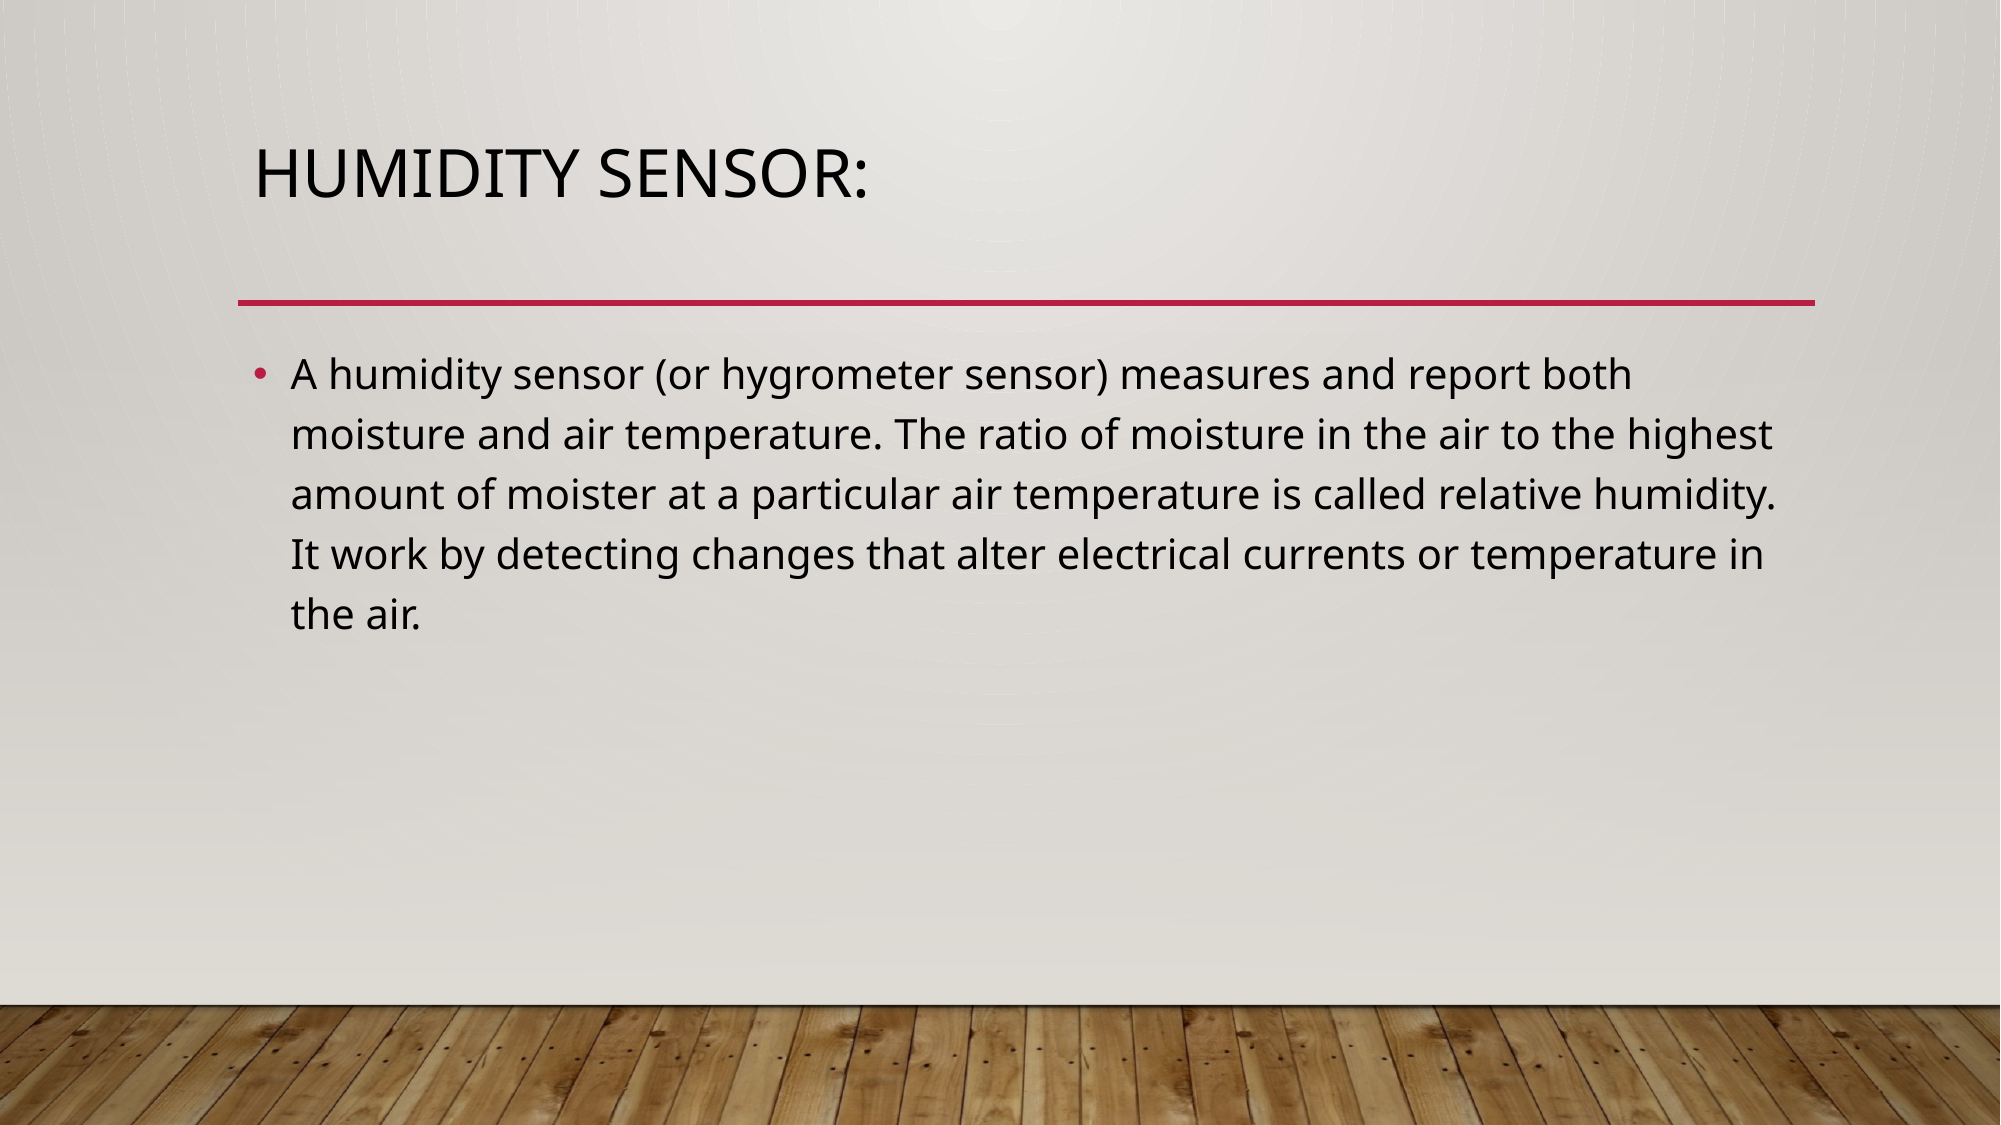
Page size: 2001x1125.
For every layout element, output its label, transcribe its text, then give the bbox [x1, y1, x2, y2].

list A humidity sensor (or hygrometer sensor) measures and report both moisture and air temperature. The ratio of moisture in the air to the highest amount of moister at a particular air temperature is called relative humidity. It work by detecting changes that alter electrical currents or temperature in the air. [238, 330, 1814, 897]
title Humidity sensor: [238, 131, 1814, 305]
picture [0, 1005, 2000, 1125]
